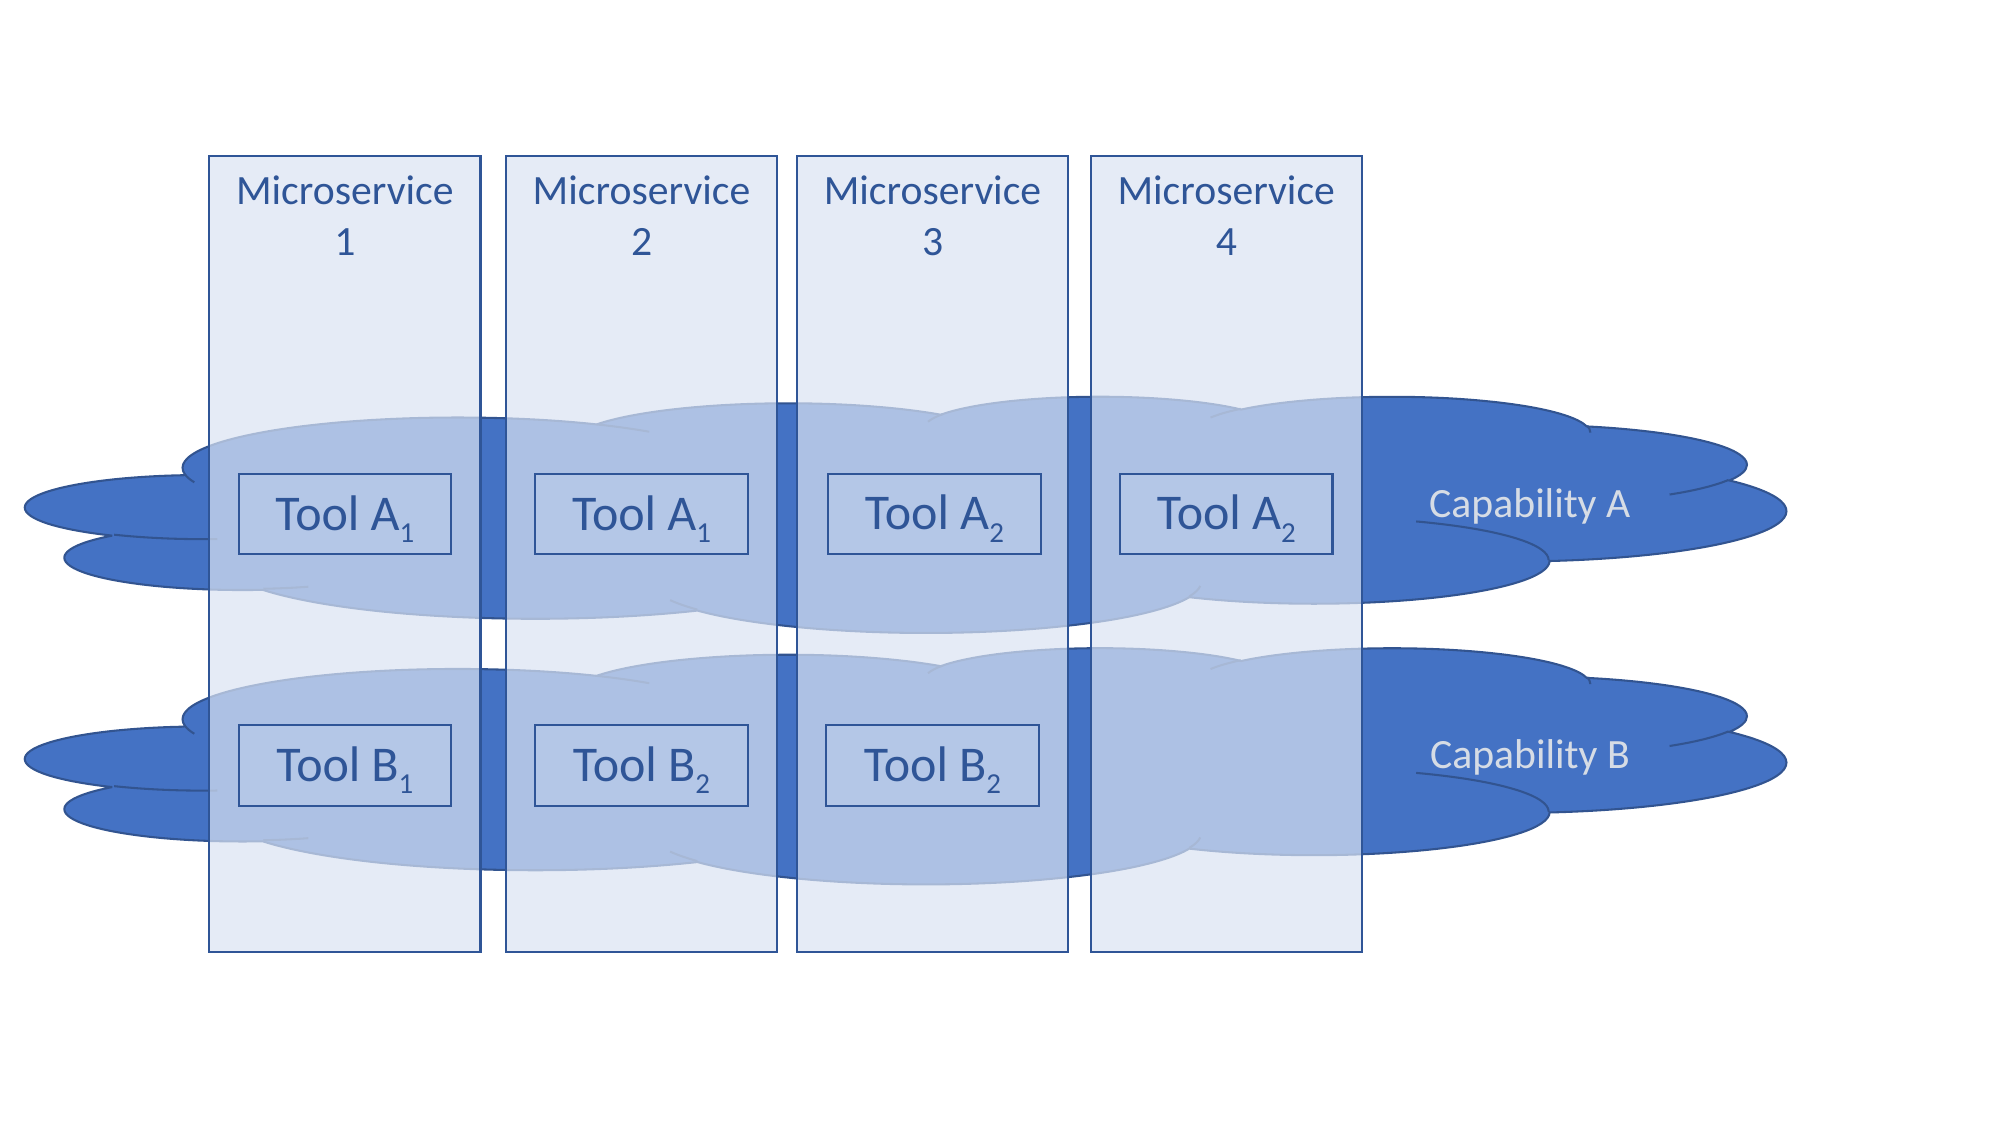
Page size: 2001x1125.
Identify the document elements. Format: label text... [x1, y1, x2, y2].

text_box Tool A2 [1119, 473, 1334, 555]
text_box [23, 696, 208, 842]
text_box Tool A2 [827, 473, 1042, 555]
text_box Microservice 3 [796, 155, 1069, 953]
text_box Capability B [1415, 719, 1645, 785]
text_box Tool B2 [534, 724, 749, 807]
text_box [778, 653, 796, 880]
text_box [1069, 395, 1090, 627]
text_box [23, 445, 208, 591]
text_box [1363, 395, 1788, 604]
text_box Microservice 2 [505, 155, 778, 953]
text_box Microservice 4 [1090, 155, 1363, 953]
text_box [1363, 647, 1788, 856]
text_box [1069, 647, 1090, 879]
text_box [482, 416, 505, 620]
text_box Tool B1 [238, 724, 452, 807]
text_box [778, 402, 796, 628]
text_box [482, 668, 505, 871]
text_box Tool A1 [534, 473, 749, 555]
text_box Tool B2 [825, 724, 1040, 807]
text_box Tool A1 [238, 473, 452, 555]
text_box Capability A [1414, 467, 1646, 533]
text_box Microservice 1 [208, 155, 482, 953]
